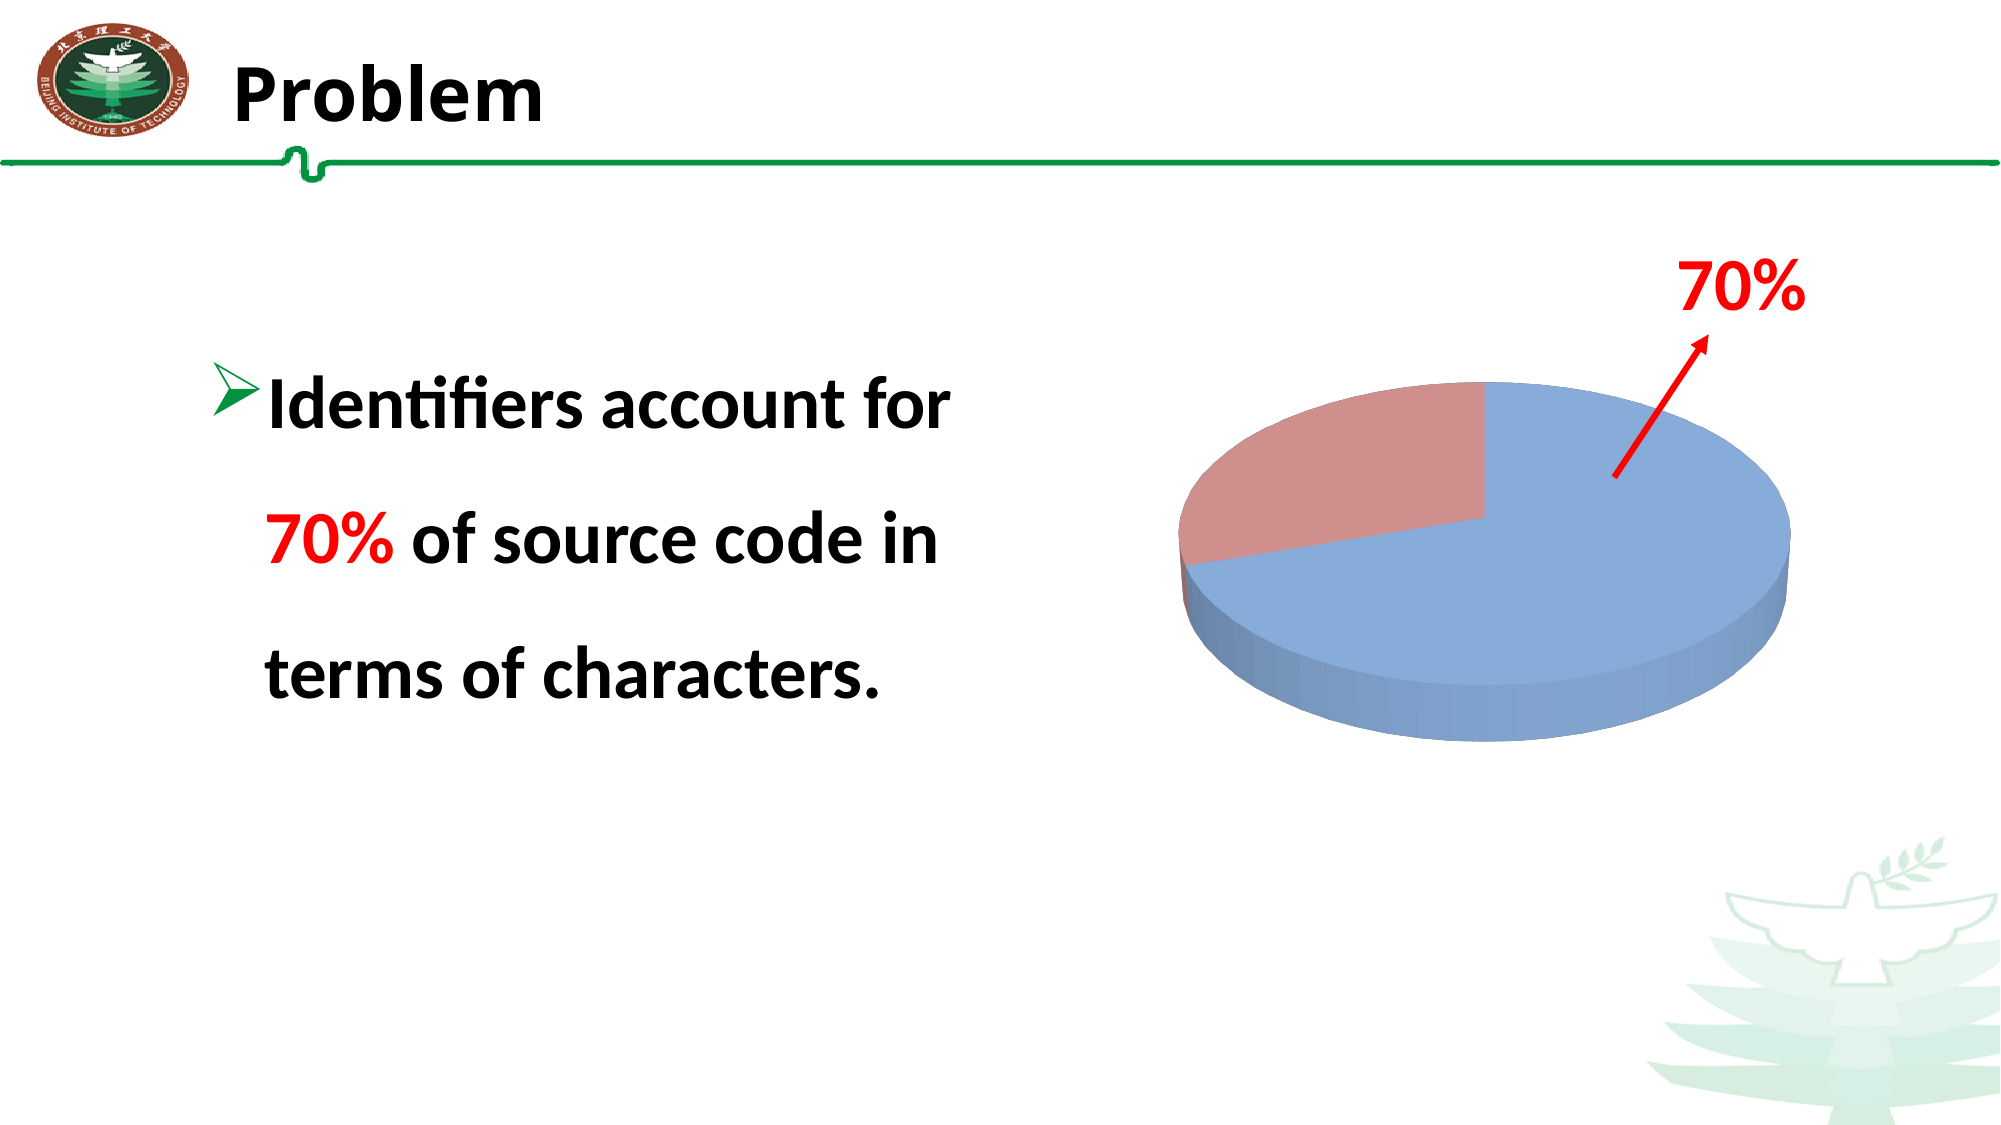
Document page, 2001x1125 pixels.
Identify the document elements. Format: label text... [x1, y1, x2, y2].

picture [0, 0, 2001, 1125]
text_box 70% [1661, 228, 1839, 334]
chart [1129, 373, 1839, 752]
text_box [1613, 334, 1709, 478]
text_box Identifiers account for 70% of source code in terms of characters. [196, 302, 988, 929]
text_box Problem [220, 42, 658, 141]
